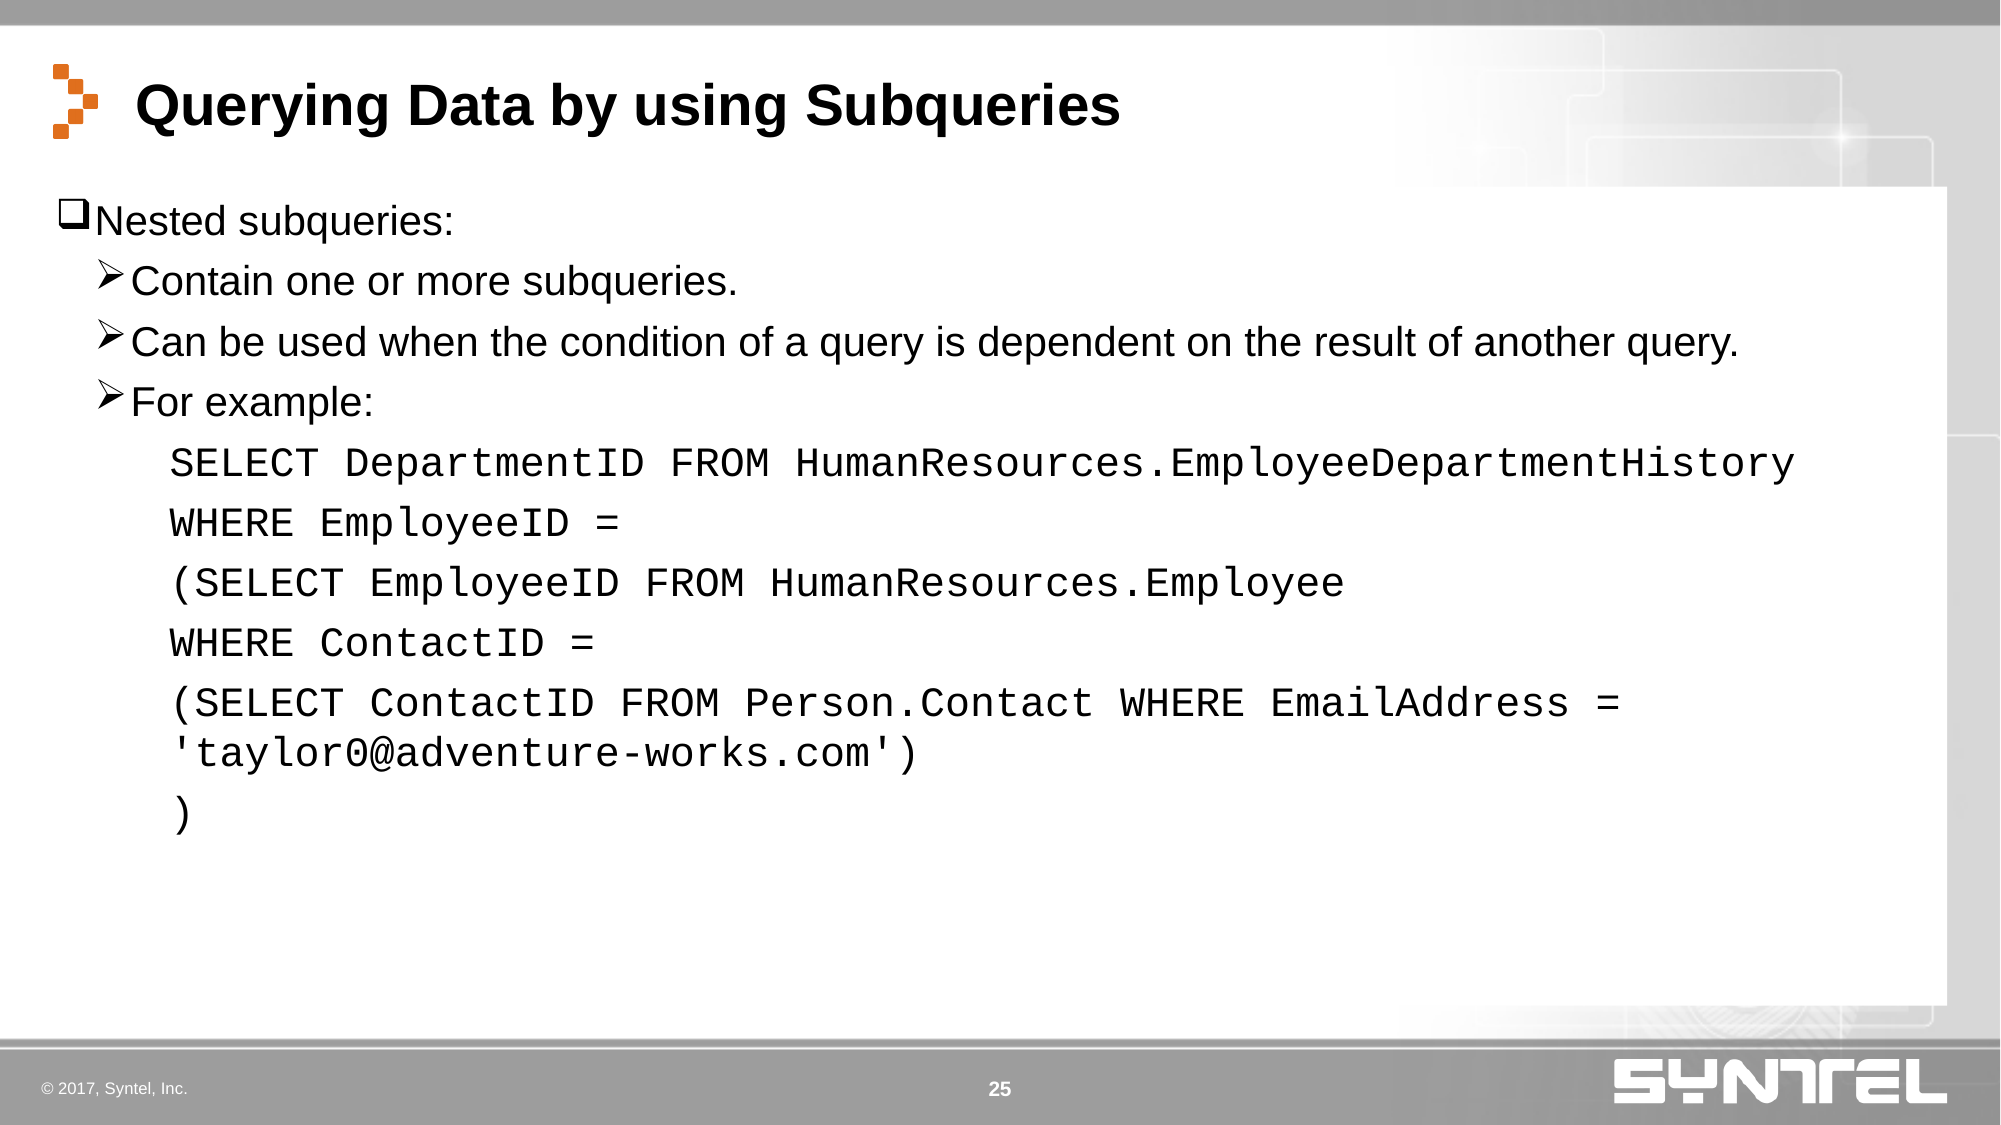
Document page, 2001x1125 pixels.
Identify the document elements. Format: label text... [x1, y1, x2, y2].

picture [0, 0, 2001, 1125]
title Querying Data by using Subqueries [120, 43, 1949, 160]
list Nested subqueries: Contain one or more subqueries. Can be used when the condition of a query is dependent on the result of another query. For example: SELECT DepartmentID FROM HumanResources.EmployeeDepartmentHistory WHERE EmployeeID = (SELECT EmployeeID FROM HumanResources.Employee WHERE ContactID = (SELECT ContactID FROM Person.Contact WHERE EmailAddress = 'taylor0@adventure-works.com') ) [40, 186, 1948, 1006]
